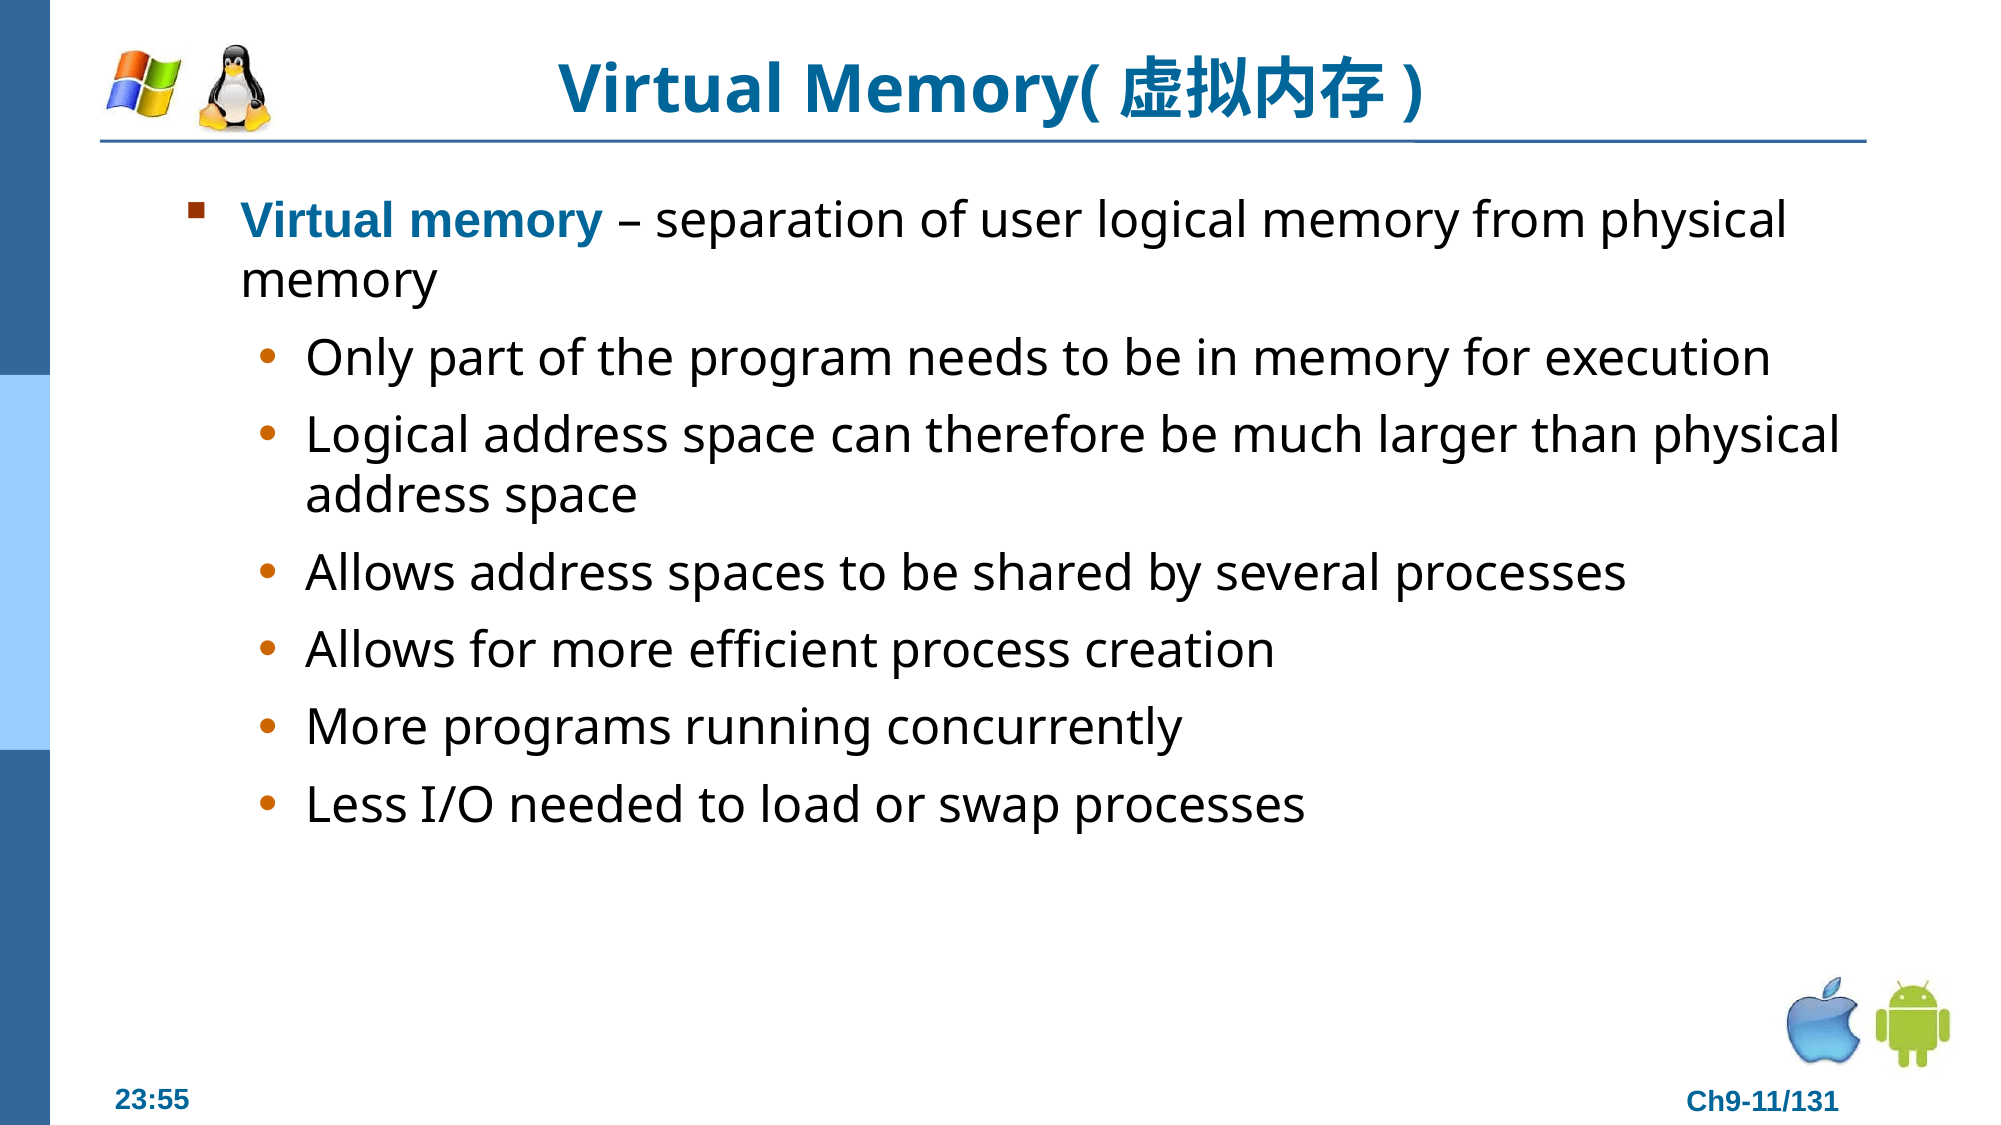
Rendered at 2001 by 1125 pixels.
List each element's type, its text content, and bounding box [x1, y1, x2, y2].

list Virtual memory – separation of user logical memory from physical memory Only part of the program needs to be in memory for execution Logical address space can therefore be much larger than physical address space Allows address spaces to be shared by several processes Allows for more efficient process creation More programs running concurrently Less I/O needed to load or swap processes [168, 180, 1860, 924]
picture [1774, 973, 1959, 1074]
picture [99, 36, 285, 137]
title Virtual Memory(虚拟内存) [324, 38, 1675, 133]
